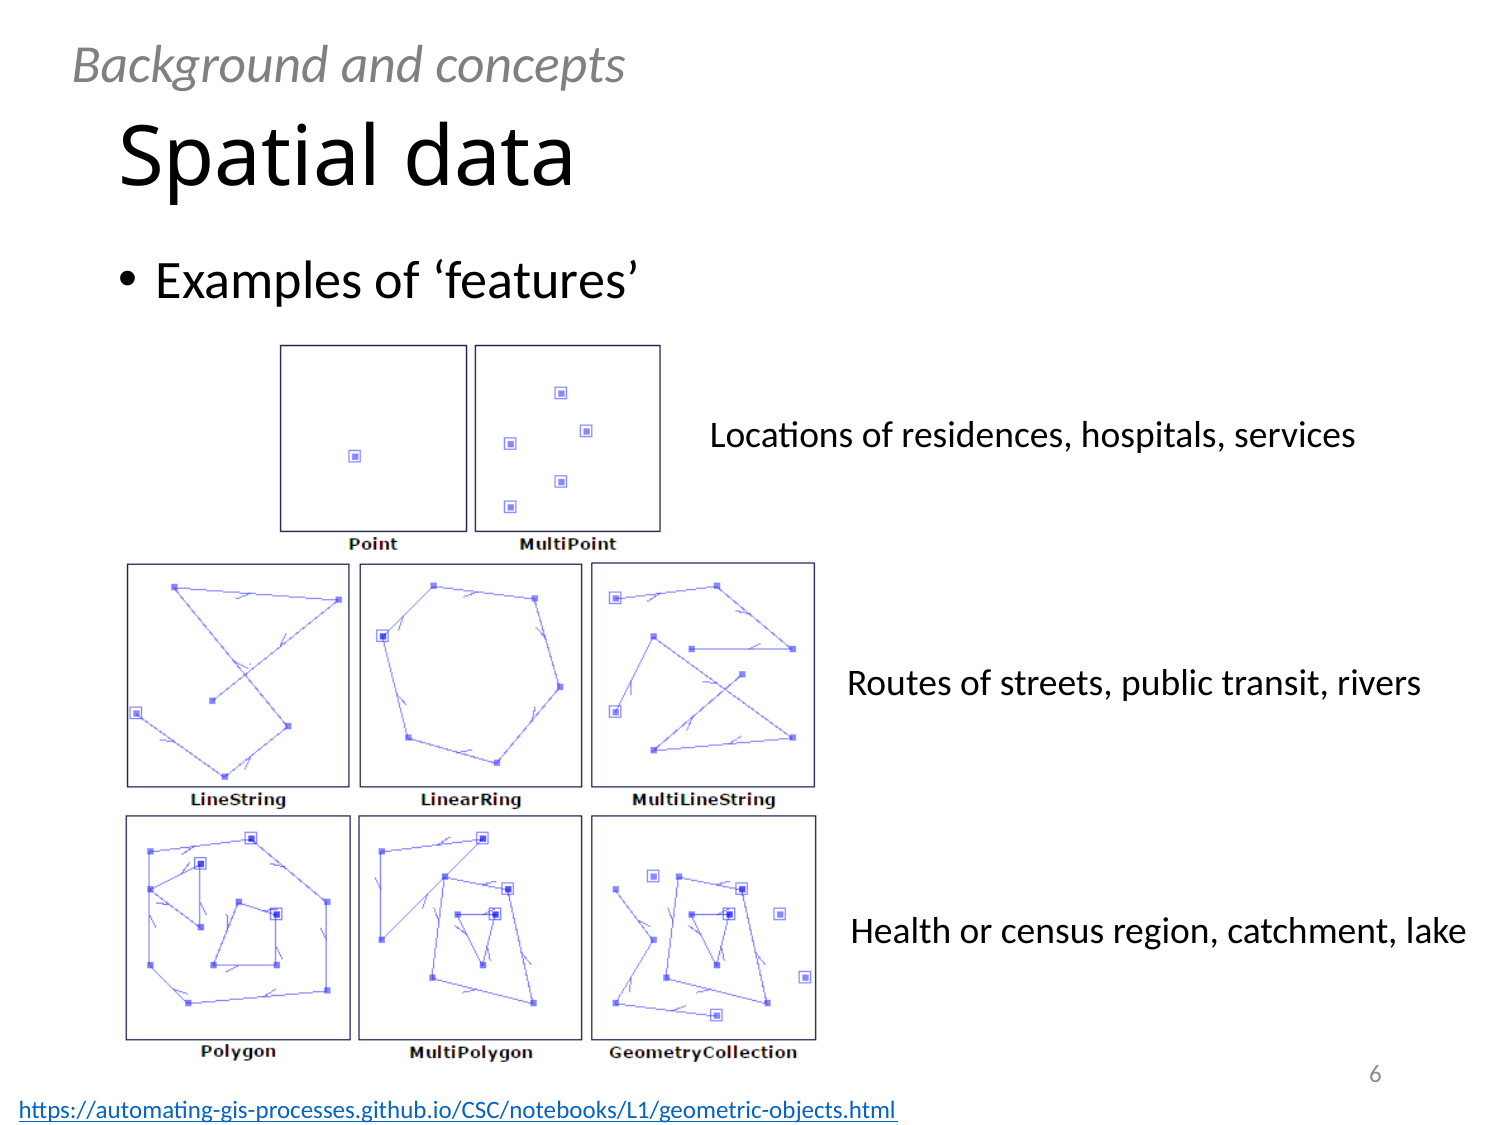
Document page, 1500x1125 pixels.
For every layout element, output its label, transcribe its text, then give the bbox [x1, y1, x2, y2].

picture [110, 321, 832, 1086]
slide_number 6 [1059, 1042, 1397, 1103]
text_box Routes of streets, public transit, rivers [832, 650, 1438, 711]
text_box Locations of residences, hospitals, services [832, 402, 1372, 463]
title Spatial data [103, 73, 1397, 244]
text_box Health or census region, catchment, lake [835, 898, 1483, 959]
text_box https://automating-gis-processes.github.io/CSC/notebooks/L1/geometric-objects.html [3, 1086, 913, 1125]
list Background and concepts [56, 28, 642, 108]
list Examples of ‘features’ [103, 244, 1397, 1014]
